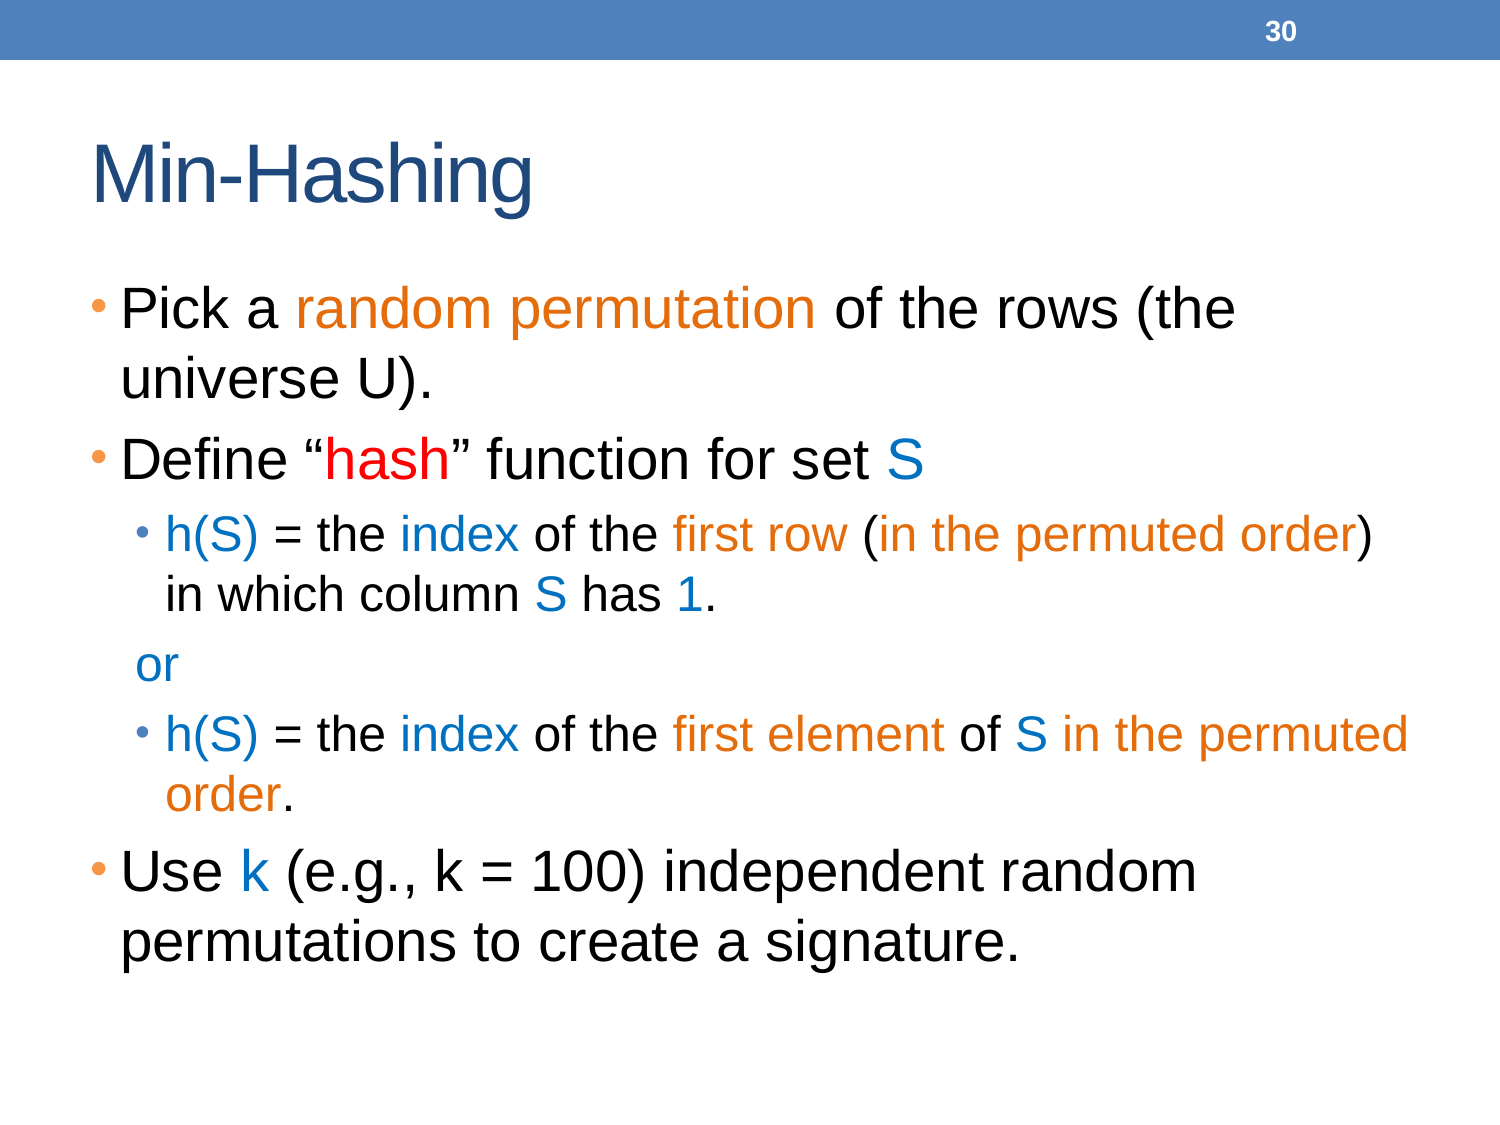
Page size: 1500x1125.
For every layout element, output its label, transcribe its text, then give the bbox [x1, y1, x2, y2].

title Min-Hashing [75, 87, 1425, 250]
slide_number 30 [1250, 3, 1425, 57]
list Pick a random permutation of the rows (the universe U). Define “hash” function for set S h(S) = the index of the first row (in the permuted order) in which column S has 1. or h(S) = the index of the first element of S in the permuted order. Use k (e.g., k = 100) independent random permutations to create a signature. [75, 262, 1425, 1063]
